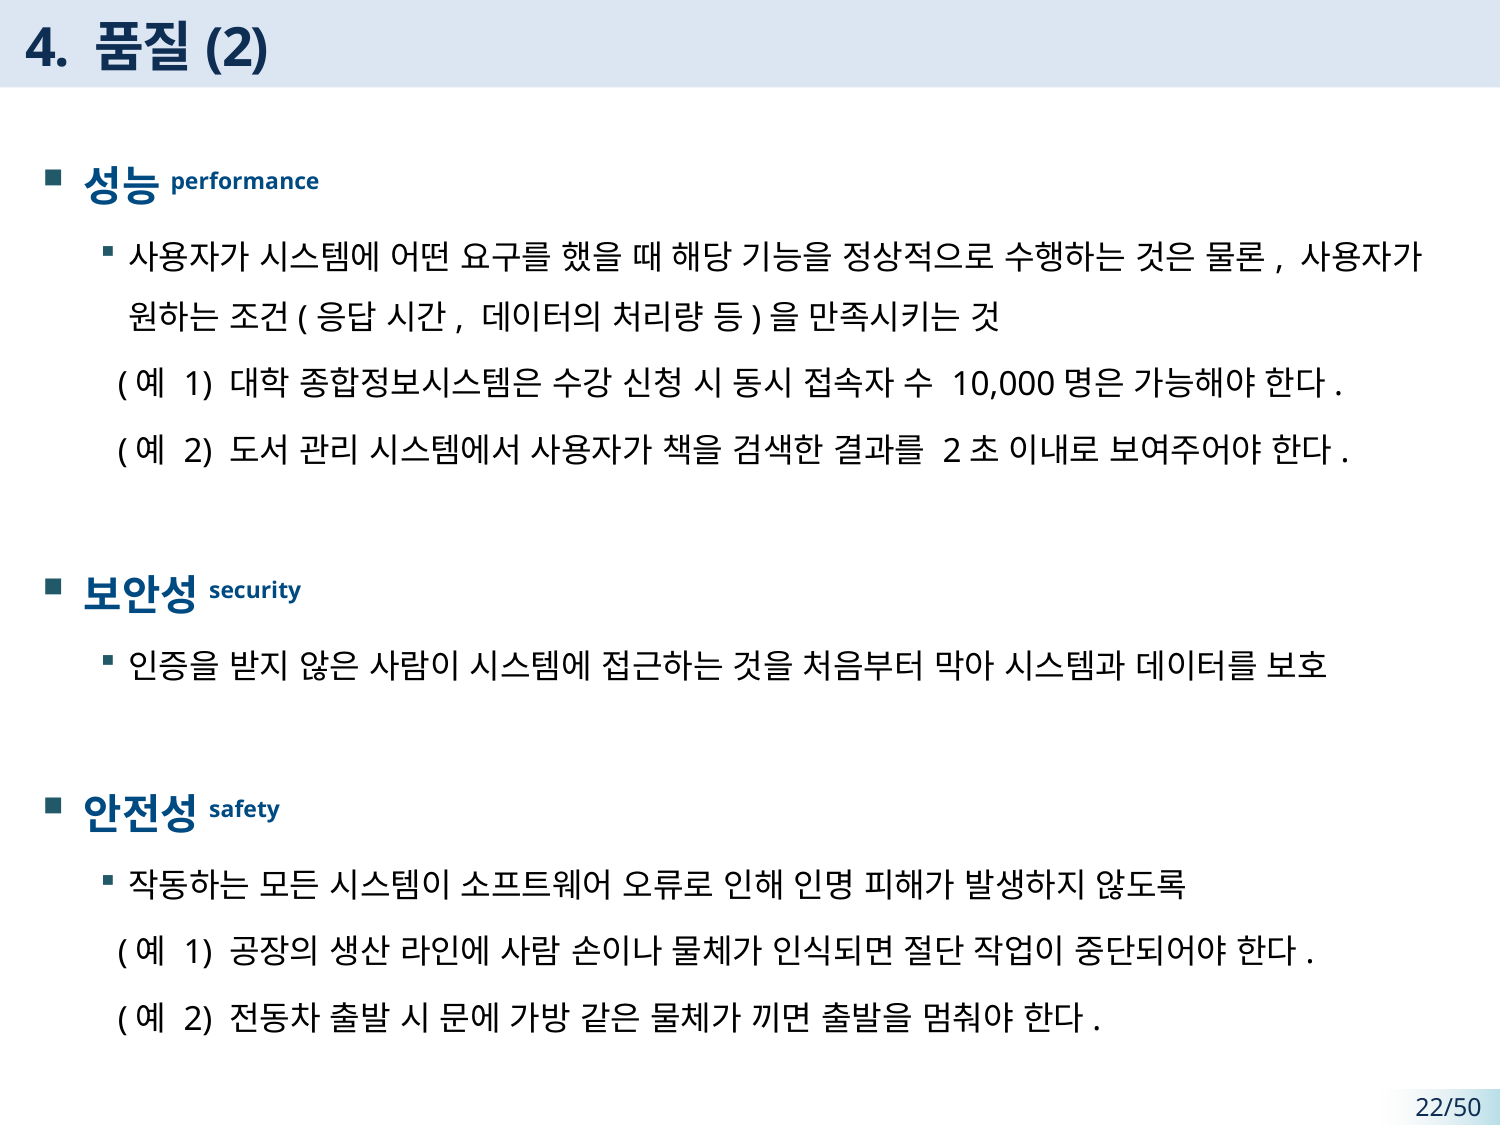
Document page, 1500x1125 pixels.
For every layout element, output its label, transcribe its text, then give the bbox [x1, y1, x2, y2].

title 4. 품질(2) [10, 5, 1288, 84]
list 성능performance 사용자가 시스템에 어떤 요구를 했을 때 해당 기능을 정상적으로 수행하는 것은 물론, 사용자가 원하는 조건(응답 시간, 데이터의 처리량 등)을 만족시키는 것 (예 1) 대학 종합정보시스템은 수강 신청 시 동시 접속자 수 10,000명은 가능해야 한다. (예 2) 도서 관리 시스템에서 사용자가 책을 검색한 결과를 2초 이내로 보여주어야 한다. 보안성security 인증을 받지 않은 사람이 시스템에 접근하는 것을 처음부터 막아 시스템과 데이터를 보호 안전성safety 작동하는 모든 시스템이 소프트웨어 오류로 인해 인명 피해가 발생하지 않도록 (예 1) 공장의 생산 라인에 사람 손이나 물체가 인식되면 절단 작업이 중단되어야 한다. (예 2) 전동차 출발 시 문에 가방 같은 물체가 끼면 출발을 멈춰야 한다. [10, 126, 1500, 1117]
